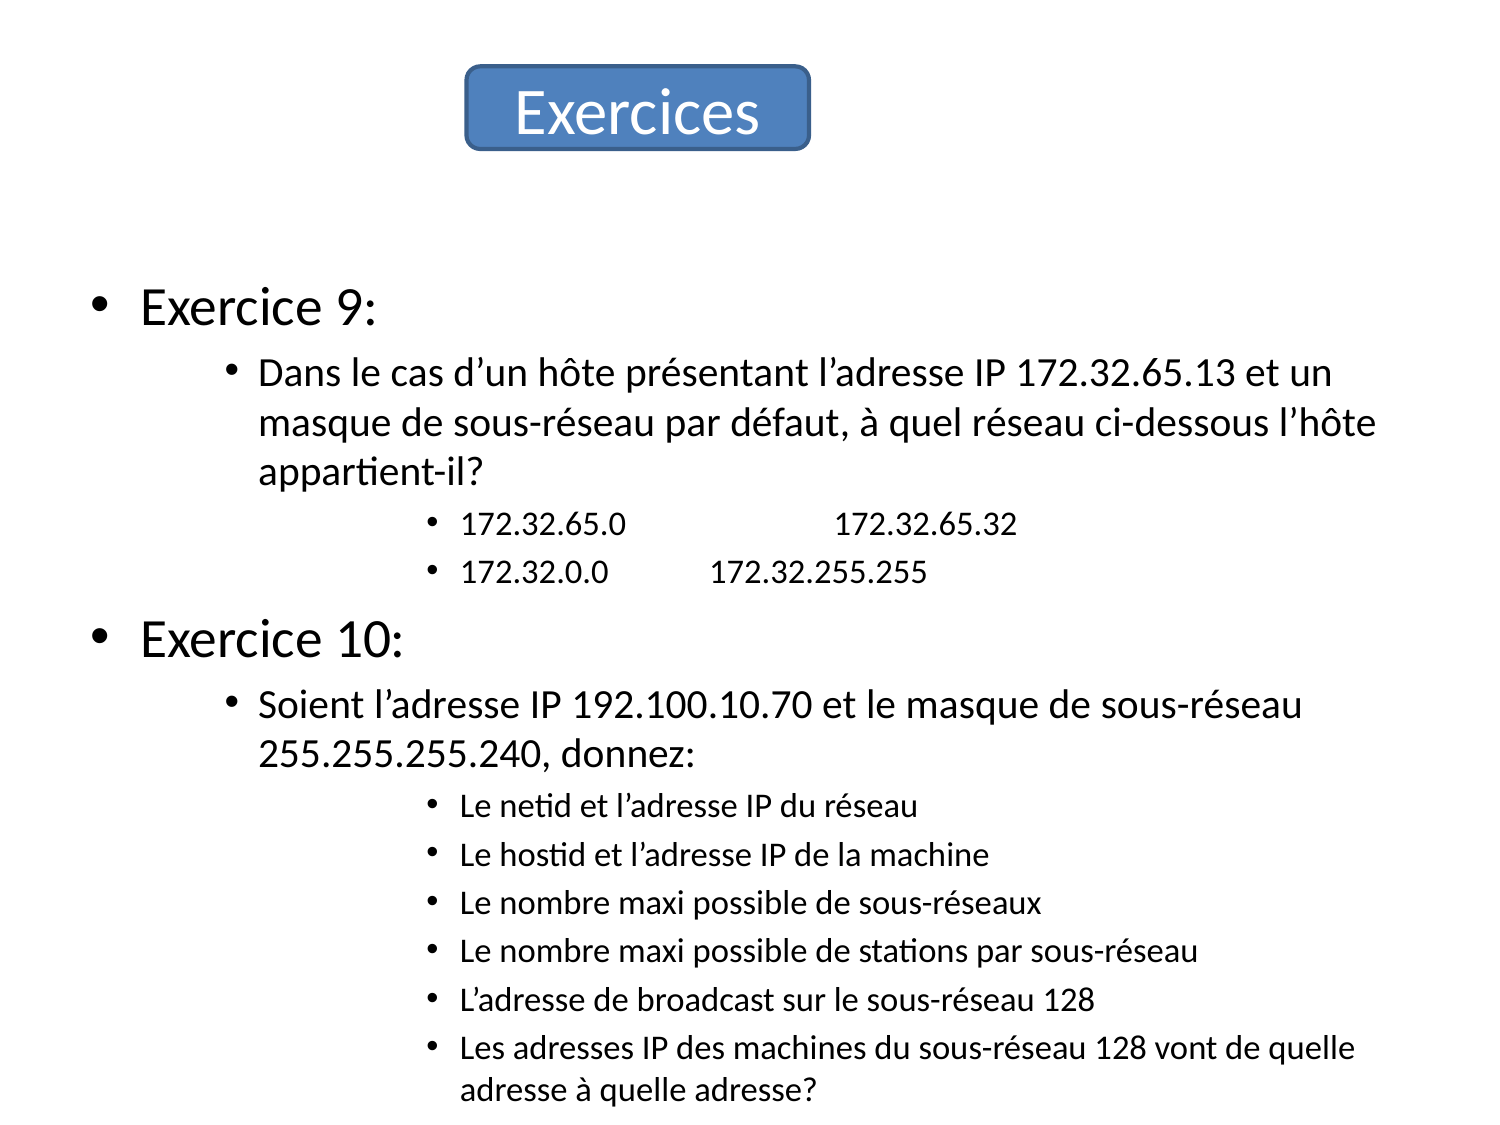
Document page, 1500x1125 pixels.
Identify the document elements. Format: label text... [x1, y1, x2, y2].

text_box Exercices [464, 64, 812, 152]
list Exercice 9: Dans le cas d’un hôte présentant l’adresse IP 172.32.65.13 et un masque de sous-réseau par défaut, à quel réseau ci-dessous l’hôte appartient-il? 172.32.65.0 172.32.65.32 172.32.0.0 172.32.255.255 Exercice 10: Soient l’adresse IP 192.100.10.70 et le masque de sous-réseau 255.255.255.240, donnez: Le netid et l’adresse IP du réseau Le hostid et l’adresse IP de la machine Le nombre maxi possible de sous-réseaux Le nombre maxi possible de stations par sous-réseau L’adresse de broadcast sur le sous-réseau 128 Les adresses IP des machines du sous-réseau 128 vont de quelle adresse à quelle adresse? [75, 262, 1447, 1125]
